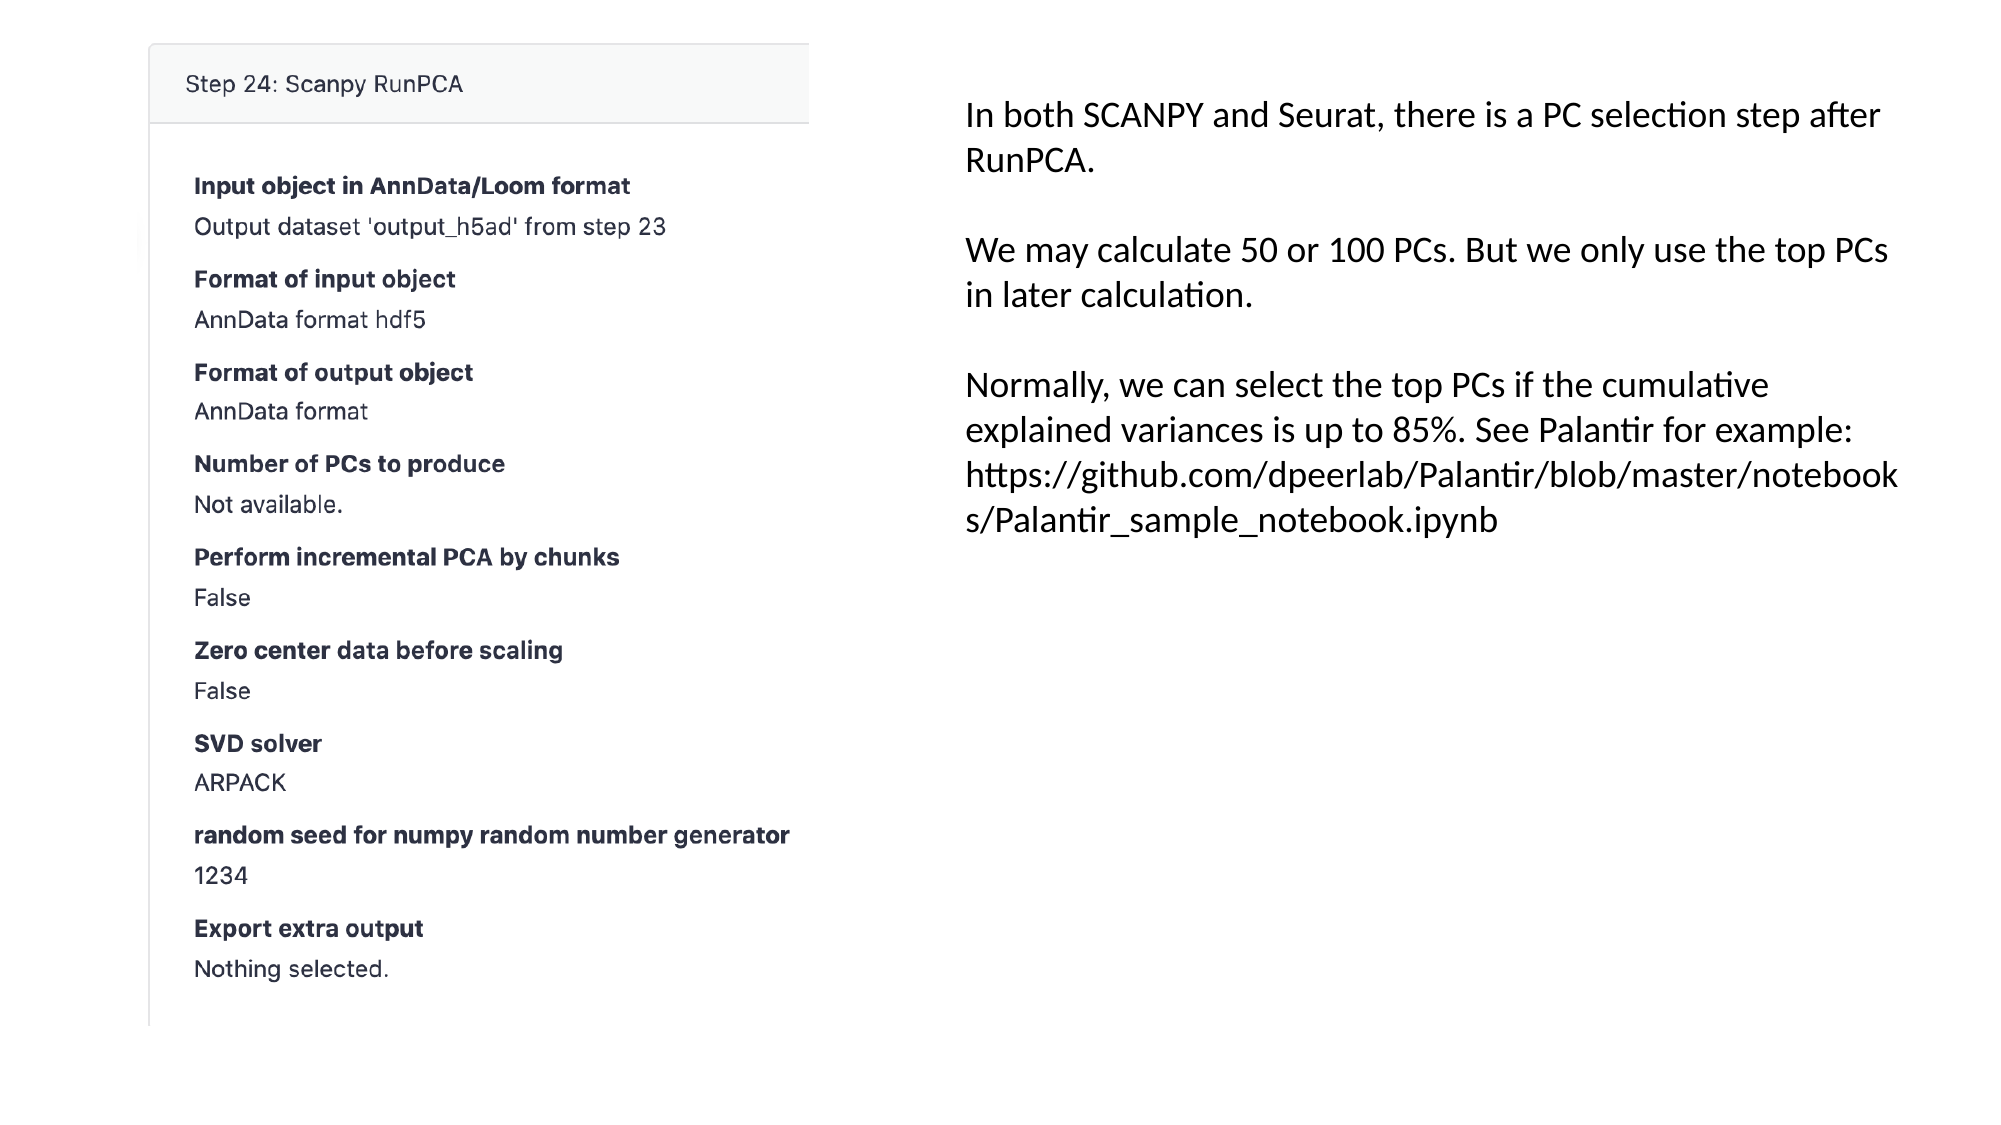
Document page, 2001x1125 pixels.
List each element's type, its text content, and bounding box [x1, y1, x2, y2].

text_box In both SCANPY and Seurat, there is a PC selection step after RunPCA. We may calculate 50 or 100 PCs. But we only use the top PCs in later calculation. Normally, we can select the top PCs if the cumulative explained variances is up to 85%. See Palantir for example: https://github.com/dpeerlab/Palantir/blob/master/notebooks/Palantir_sample_notebook.ipynb [950, 82, 1920, 683]
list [137, 32, 809, 1026]
